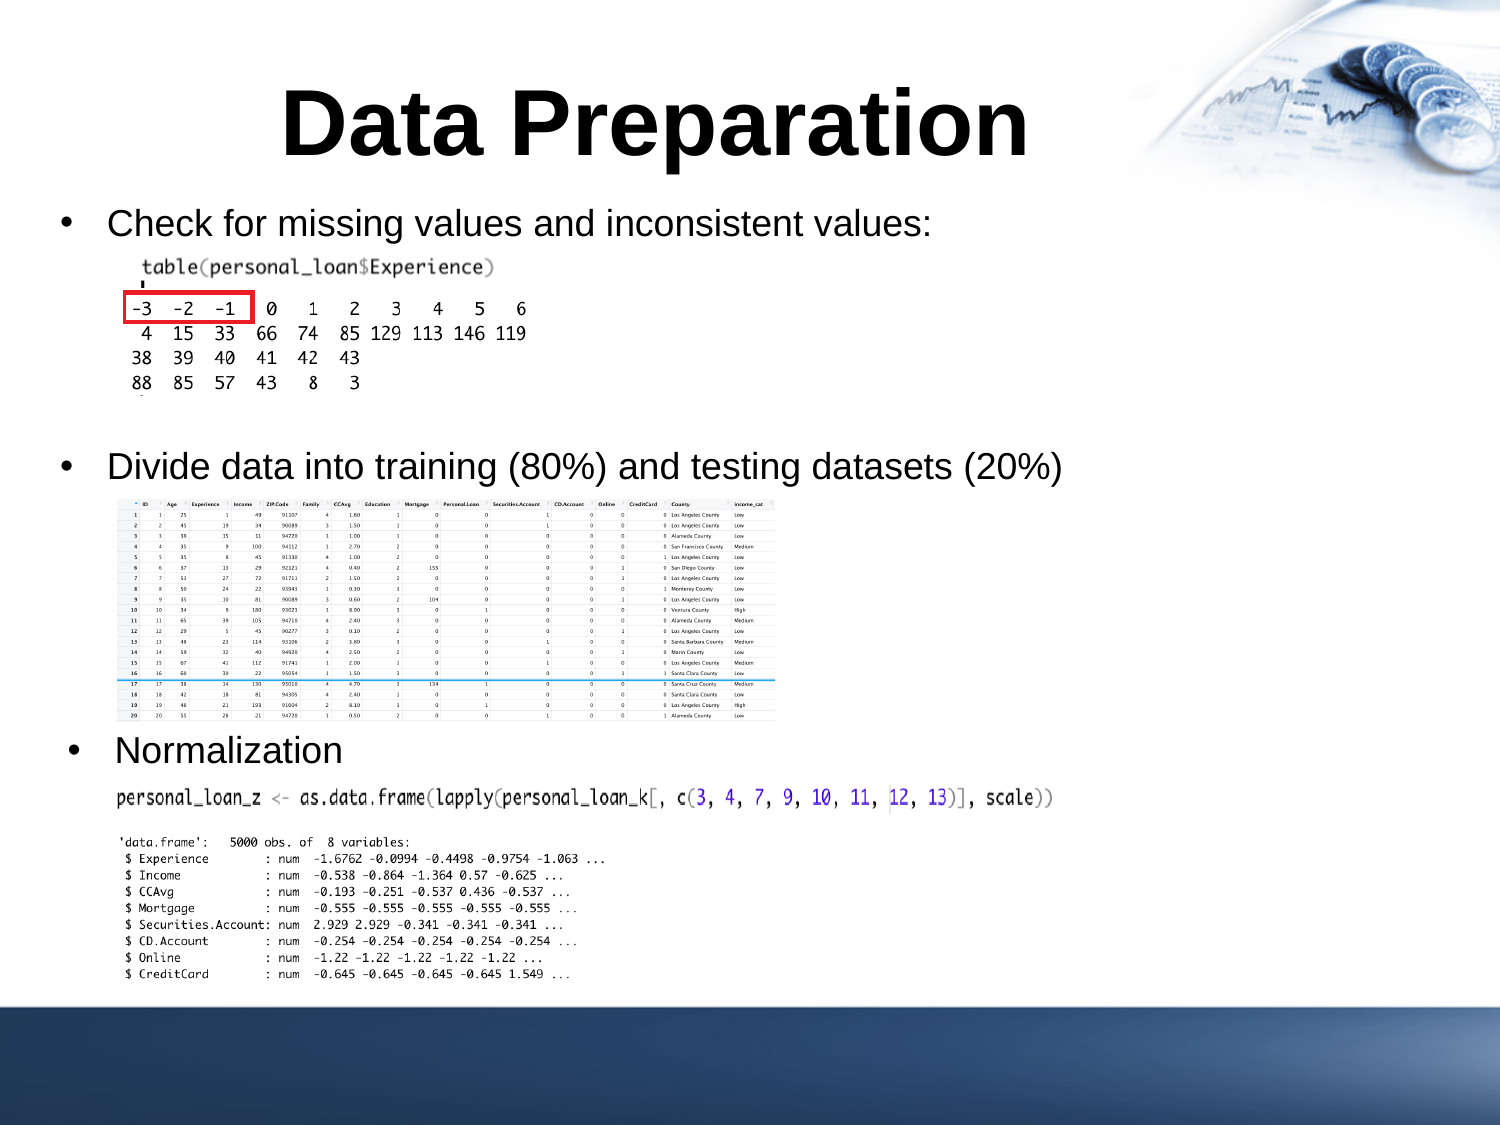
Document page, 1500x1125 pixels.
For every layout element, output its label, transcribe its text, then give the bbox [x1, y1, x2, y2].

text_box Data Preparation [265, 54, 1264, 182]
text_box Check for missing values and inconsistent values: [45, 196, 1180, 301]
text_box Divide data into training (80%) and testing datasets (20%) [45, 439, 1195, 495]
picture [0, 0, 1500, 1125]
text_box Normalization [53, 724, 803, 780]
